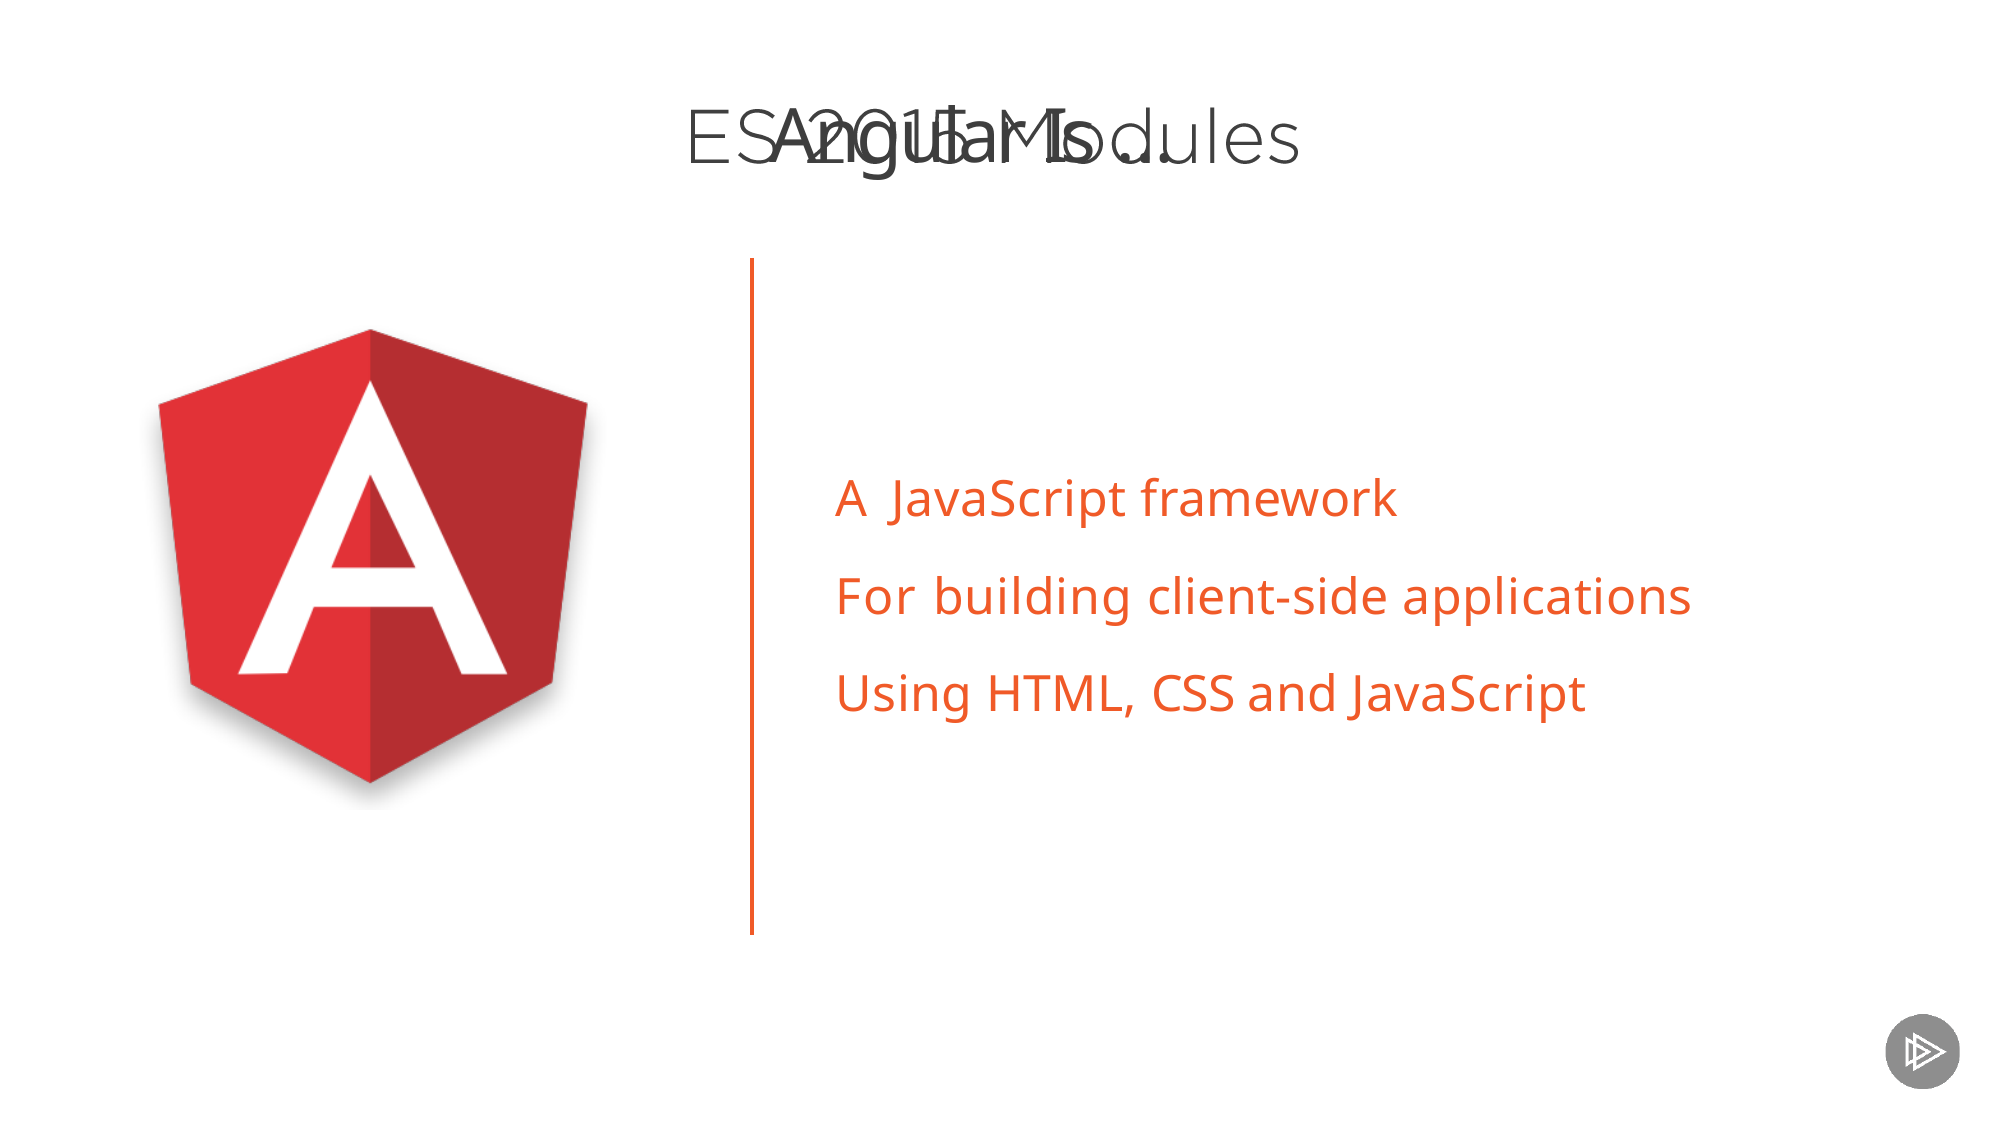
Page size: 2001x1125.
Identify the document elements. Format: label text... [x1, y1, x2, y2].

picture [683, 90, 767, 181]
picture [1885, 1014, 1960, 1089]
title Angular Is … [767, 85, 1219, 276]
picture [1219, 90, 1344, 181]
text_box A JavaScript framework For building client-side applications Using HTML, CSS and JavaScript [833, 464, 1743, 722]
text_box [138, 299, 608, 810]
